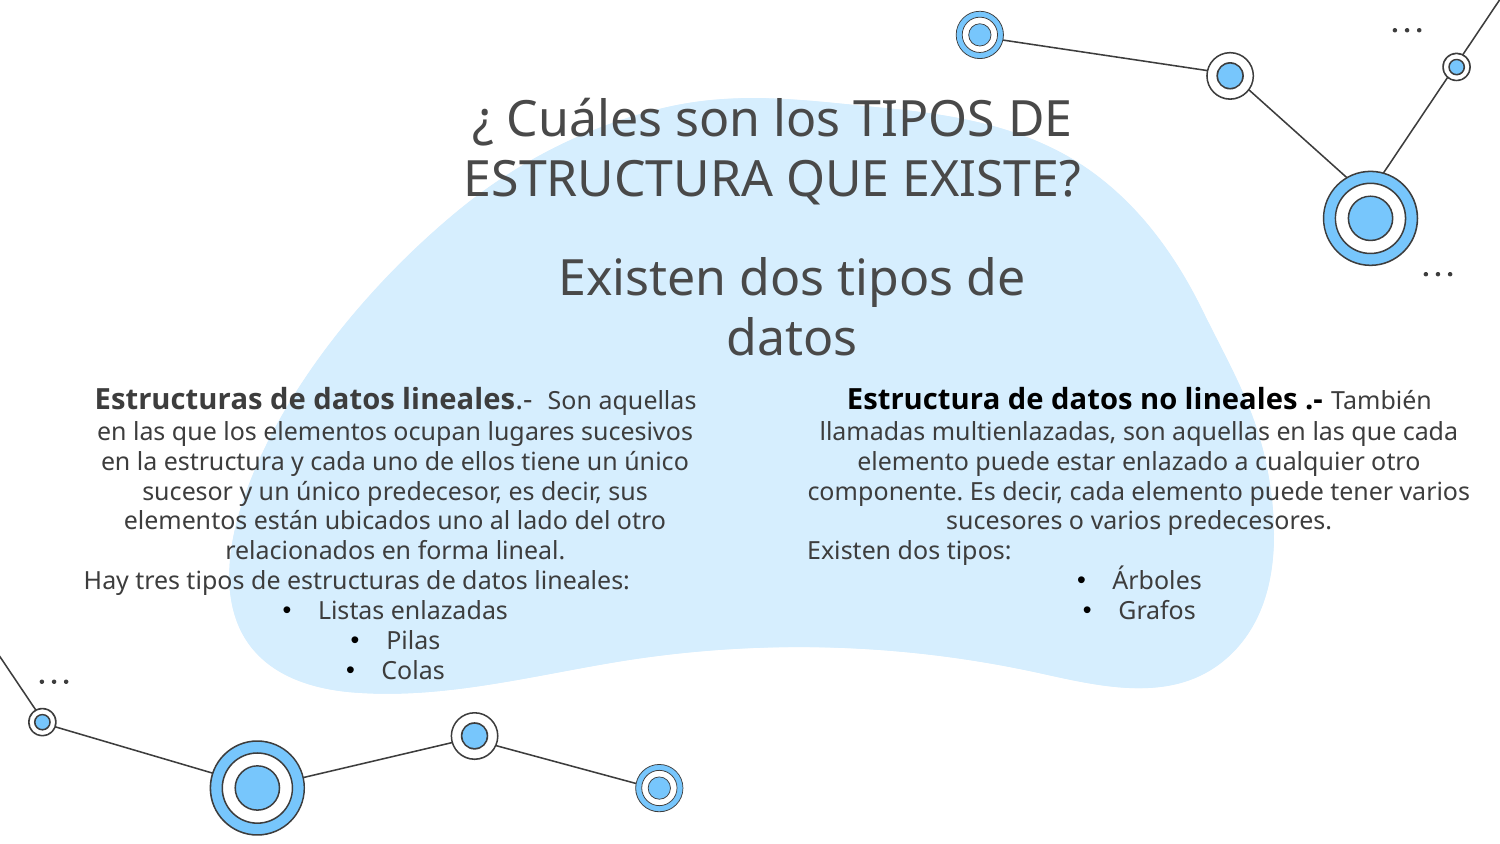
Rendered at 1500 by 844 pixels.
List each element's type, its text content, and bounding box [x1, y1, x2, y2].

text_box Existen dos tipos de datos [487, 257, 1097, 354]
text_box Estructura de datos no lineales .- También llamadas multienlazadas, son aquellas en las que cada elemento puede estar enlazado a cualquier otro componente. Es decir, cada elemento puede tener varios sucesores o varios predecesores. Existen dos tipos: Árboles Grafos [792, 372, 1487, 632]
text_box Estructuras de datos lineales.- Son aquellas en las que los elementos ocupan lugares sucesivos en la estructura y cada uno de ellos tiene un único sucesor y un único predecesor, es decir, sus elementos están ubicados uno al lado del otro relacionados en forma lineal. Hay tres tipos de estructuras de datos lineales: Listas enlazadas Pilas Colas [68, 372, 723, 692]
title ¿ Cuáles son los TIPOS DE ESTRUCTURA QUE EXISTE? [437, 55, 1108, 238]
